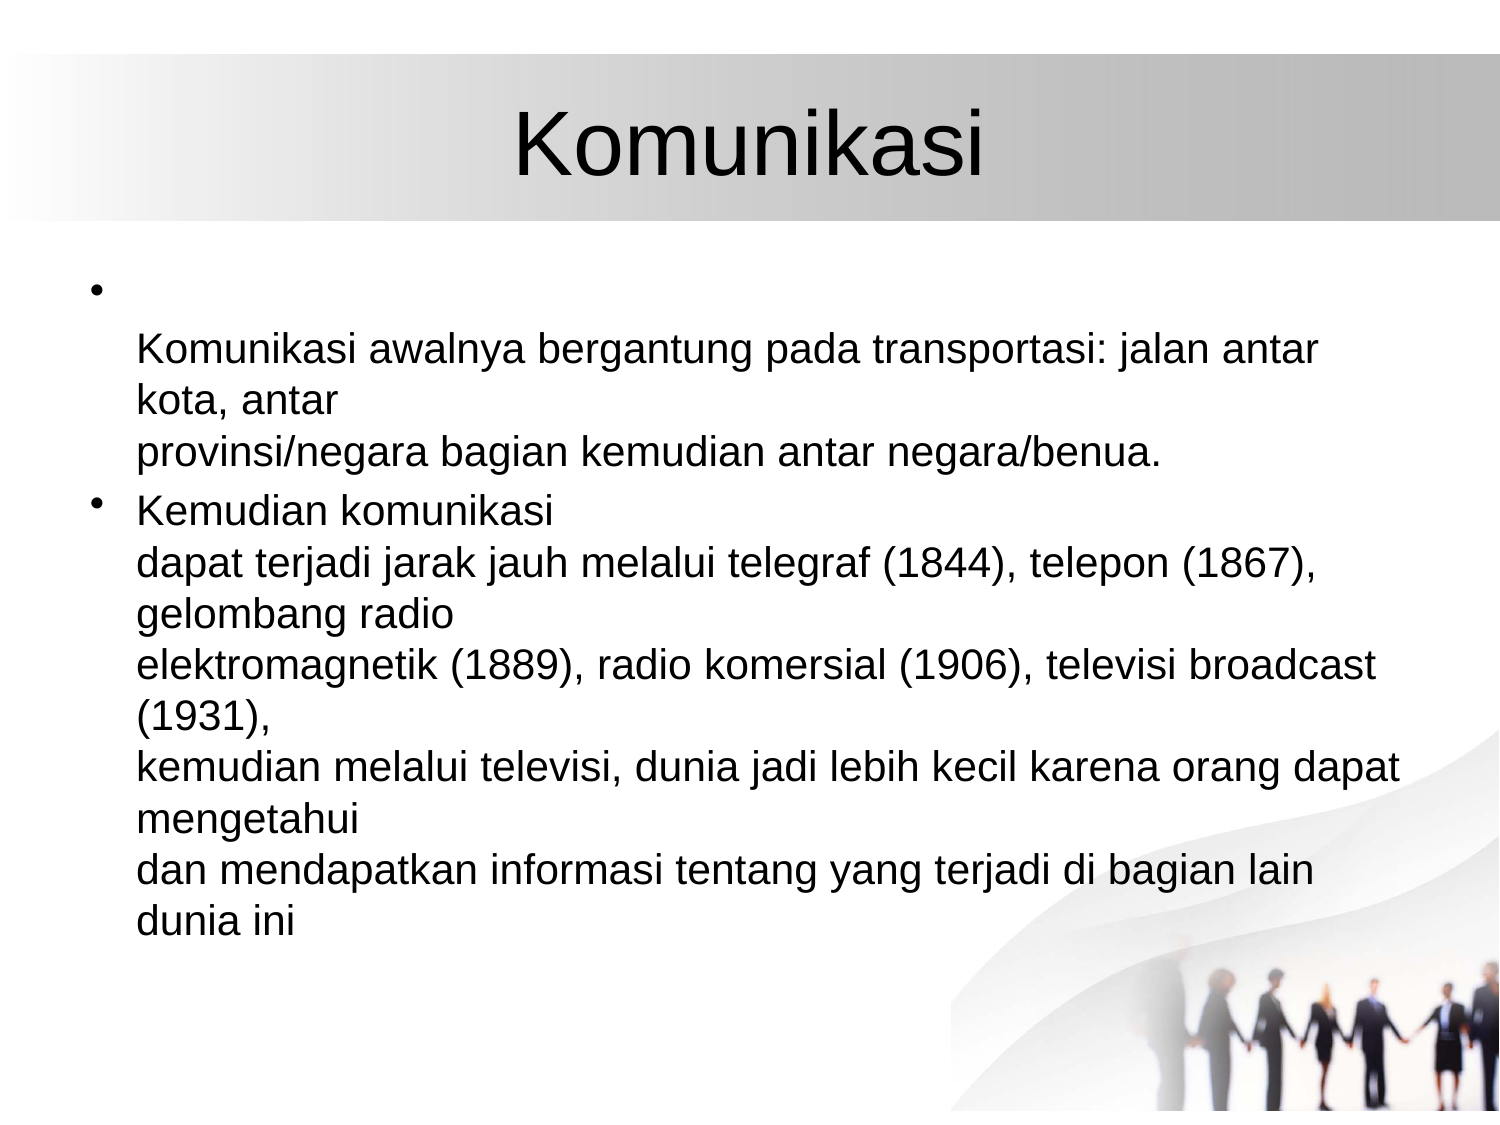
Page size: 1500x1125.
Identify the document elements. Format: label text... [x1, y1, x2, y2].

list Komunikasi awalnya bergantung pada transportasi: jalan antar kota, antar provinsi/negara bagian kemudian antar negara/benua. Kemudian komunikasi dapat terjadi jarak jauh melalui telegraf (1844), telepon (1867), gelombang radio elektromagnetik (1889), radio komersial (1906), televisi broadcast (1931), kemudian melalui televisi, dunia jadi lebih kecil karena orang dapat mengetahui dan mendapatkan informasi tentang yang terjadi di bagian lain dunia ini [74, 262, 1426, 1006]
picture [951, 728, 1499, 1111]
title Komunikasi [74, 44, 1426, 233]
